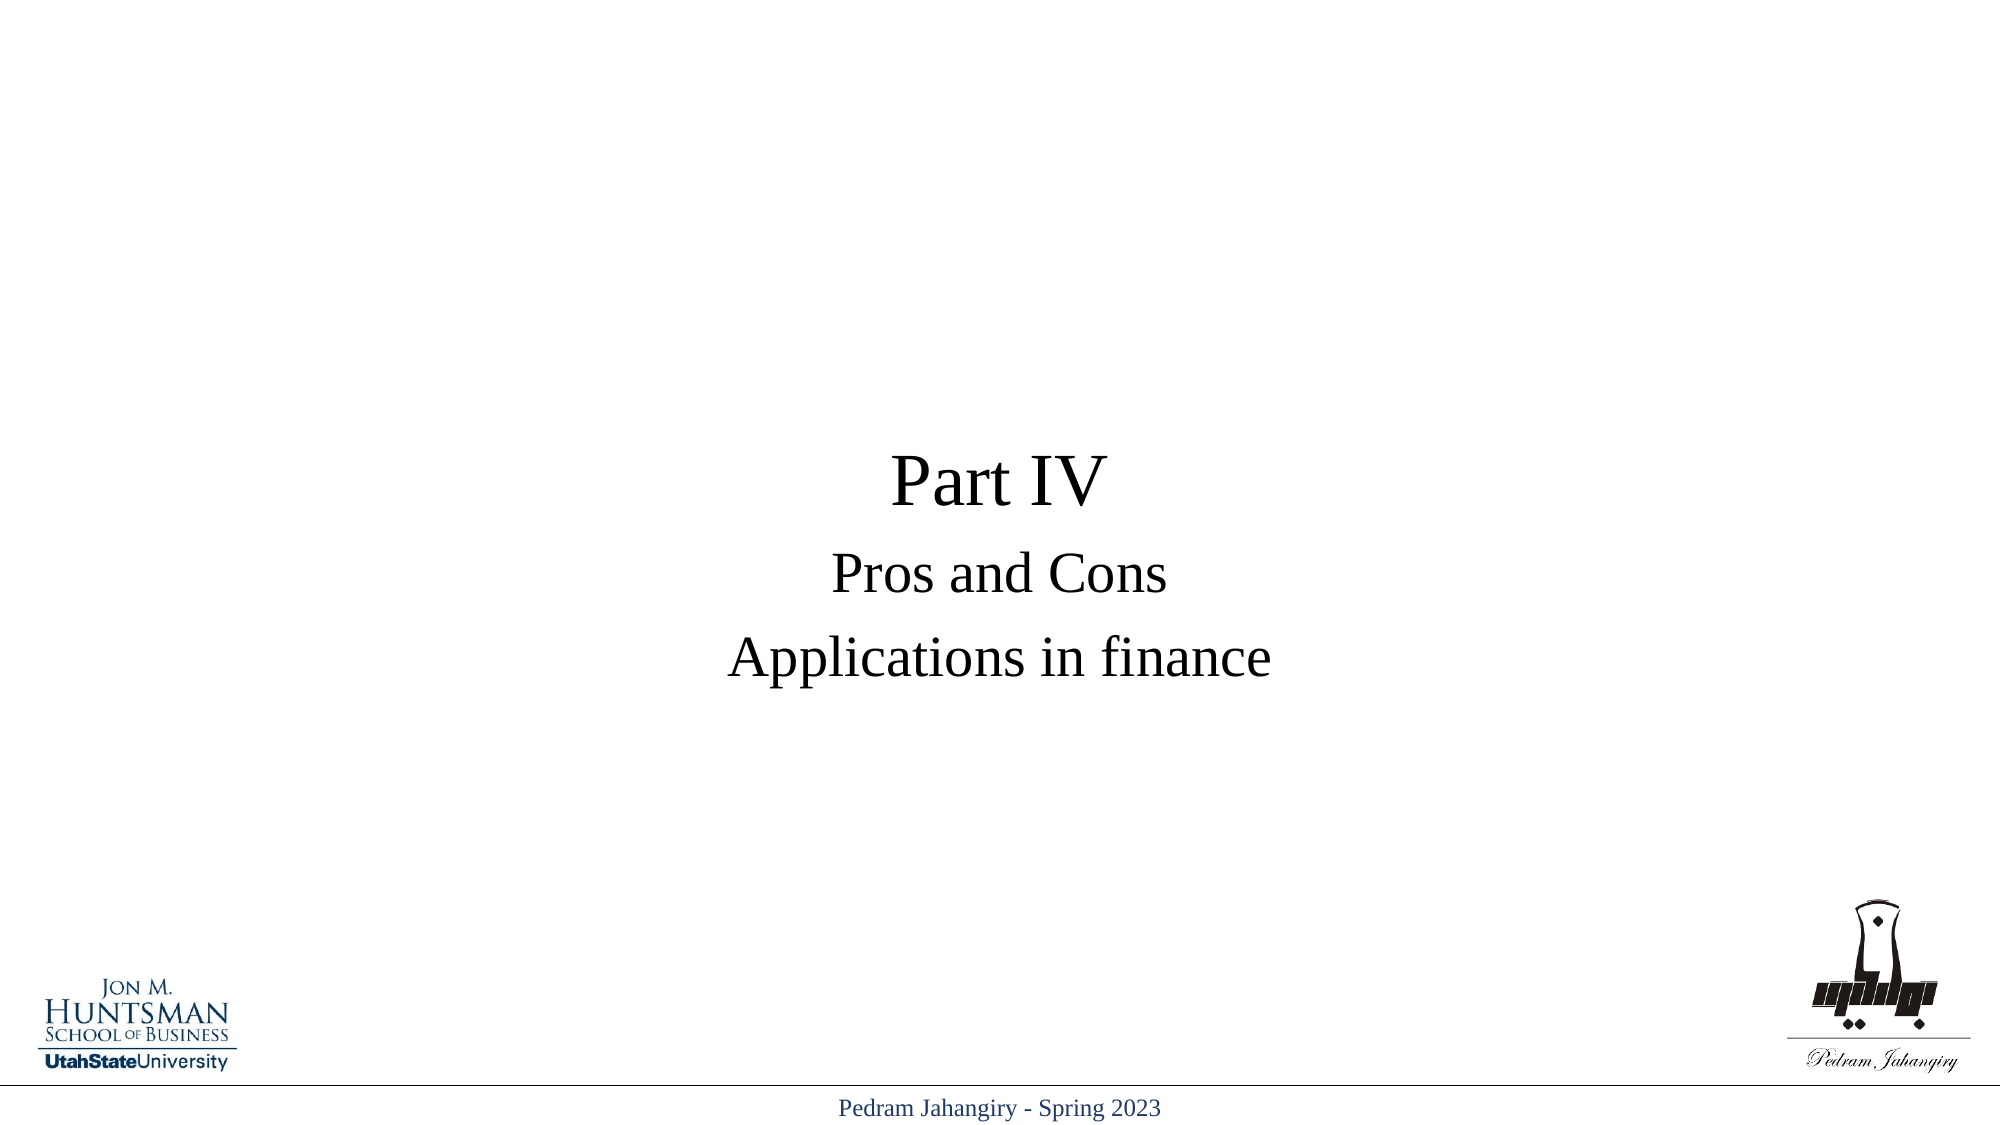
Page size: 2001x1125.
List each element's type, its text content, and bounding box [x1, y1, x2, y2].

picture [36, 970, 238, 1072]
list Part IV Pros and Cons Applications in finance [137, 432, 1863, 1014]
picture [1786, 890, 1971, 1085]
